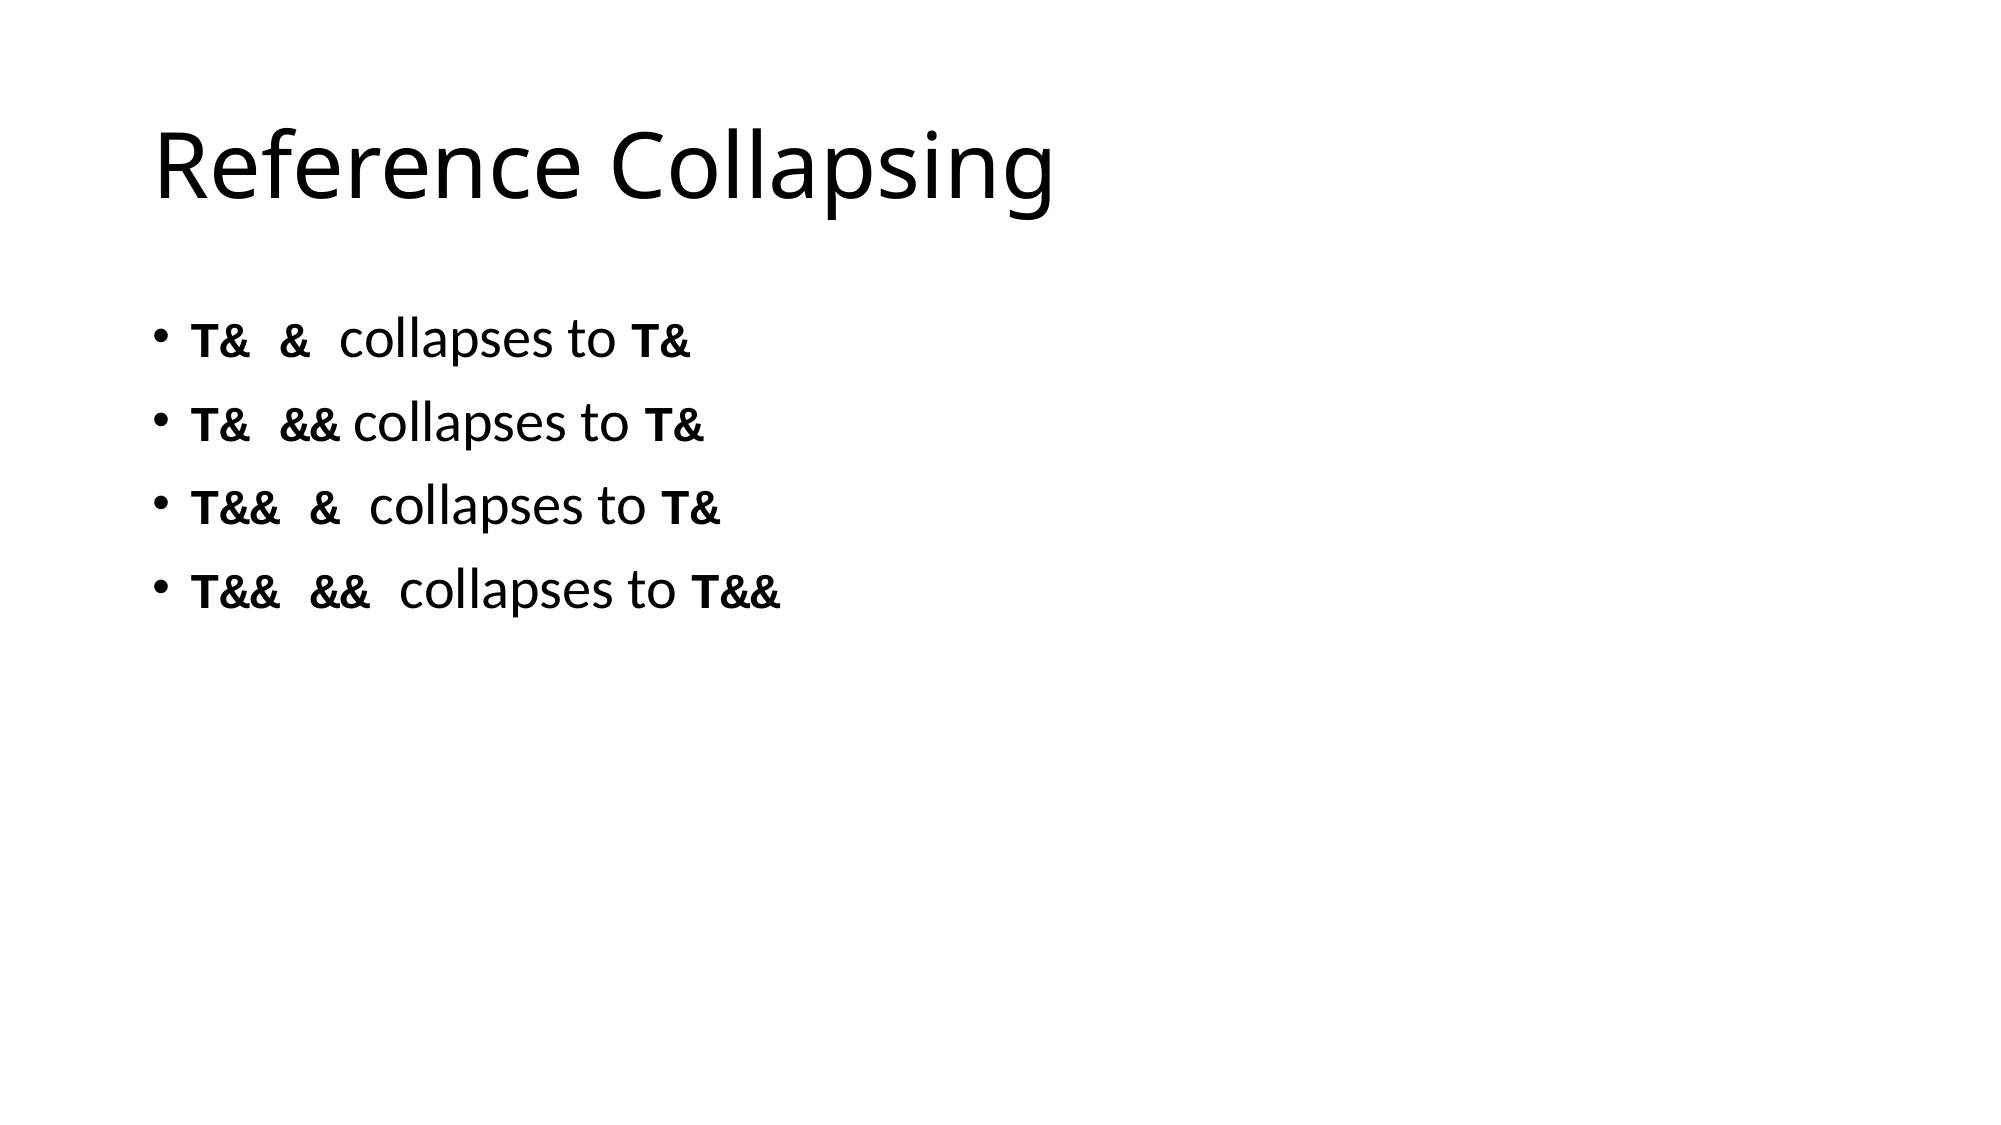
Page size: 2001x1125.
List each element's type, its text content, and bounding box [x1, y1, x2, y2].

list T& & collapses to T& T& && collapses to T& T&& & collapses to T& T&& && collapses to T&& [137, 299, 1863, 1014]
title Reference Collapsing [137, 59, 1863, 278]
